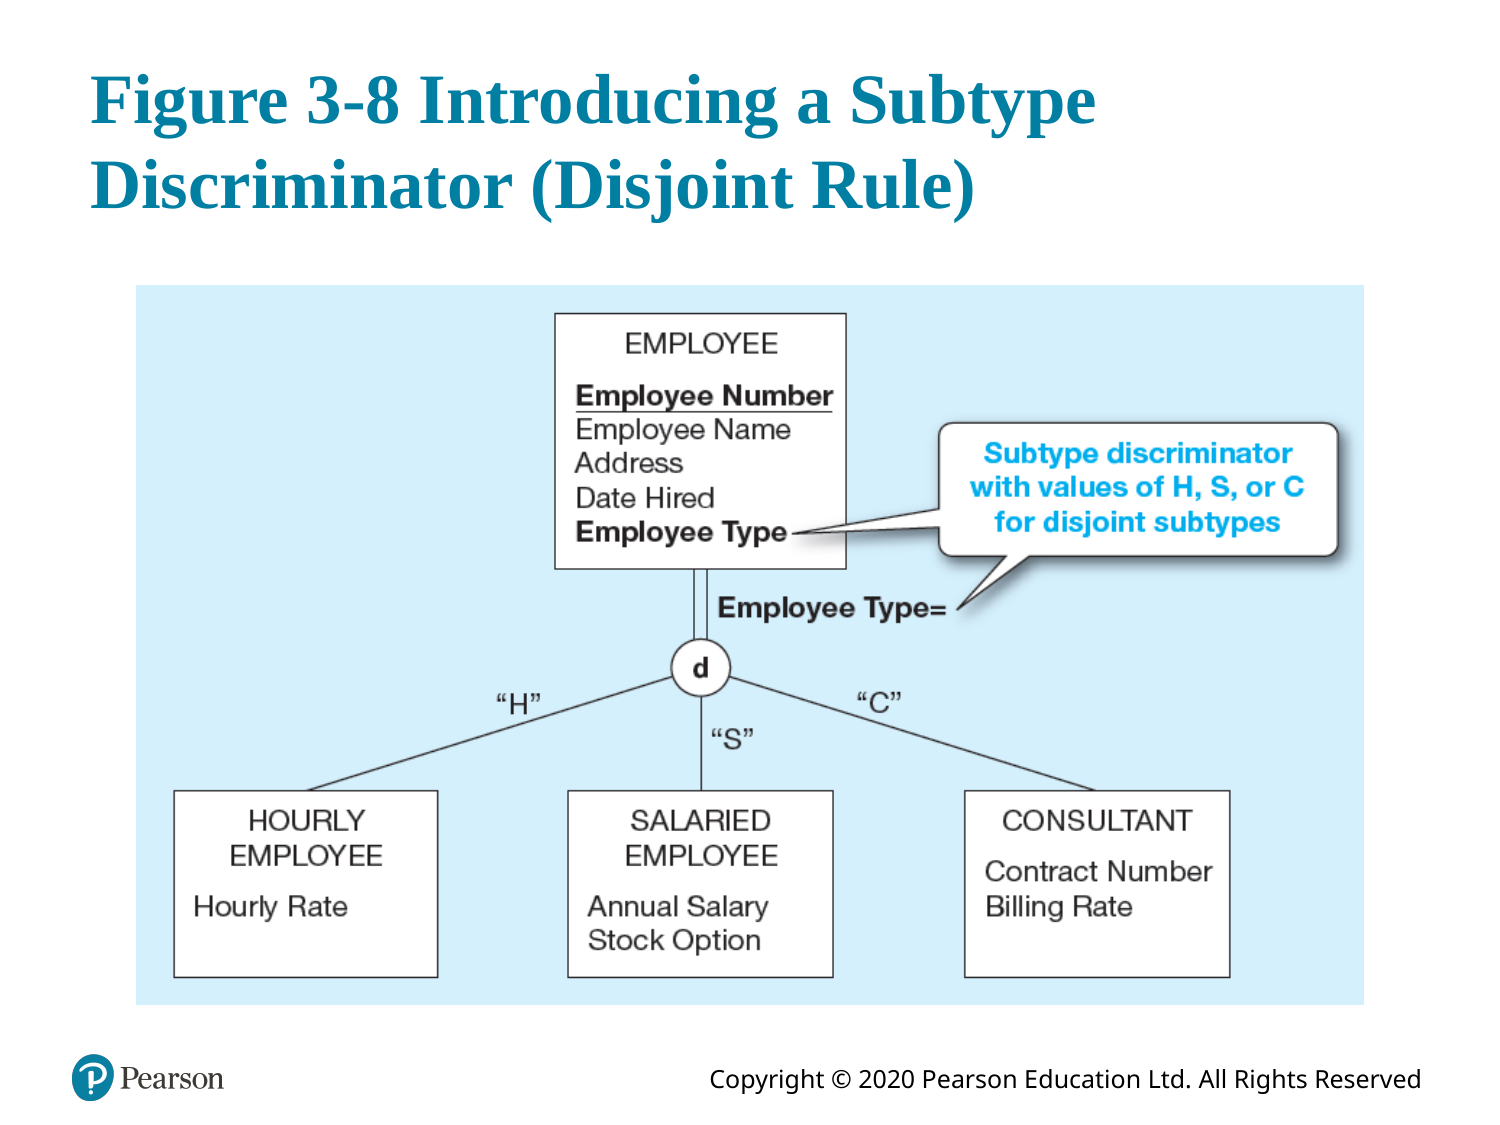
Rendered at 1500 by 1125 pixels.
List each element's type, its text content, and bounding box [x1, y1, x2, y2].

picture [80, 1063, 106, 1088]
picture [98, 1054, 224, 1101]
picture [72, 1087, 83, 1101]
title Figure 3-8 Introducing a Subtype Discriminator (Disjoint Rule) [75, 37, 1425, 213]
picture [136, 284, 1364, 1005]
picture [72, 1054, 88, 1070]
